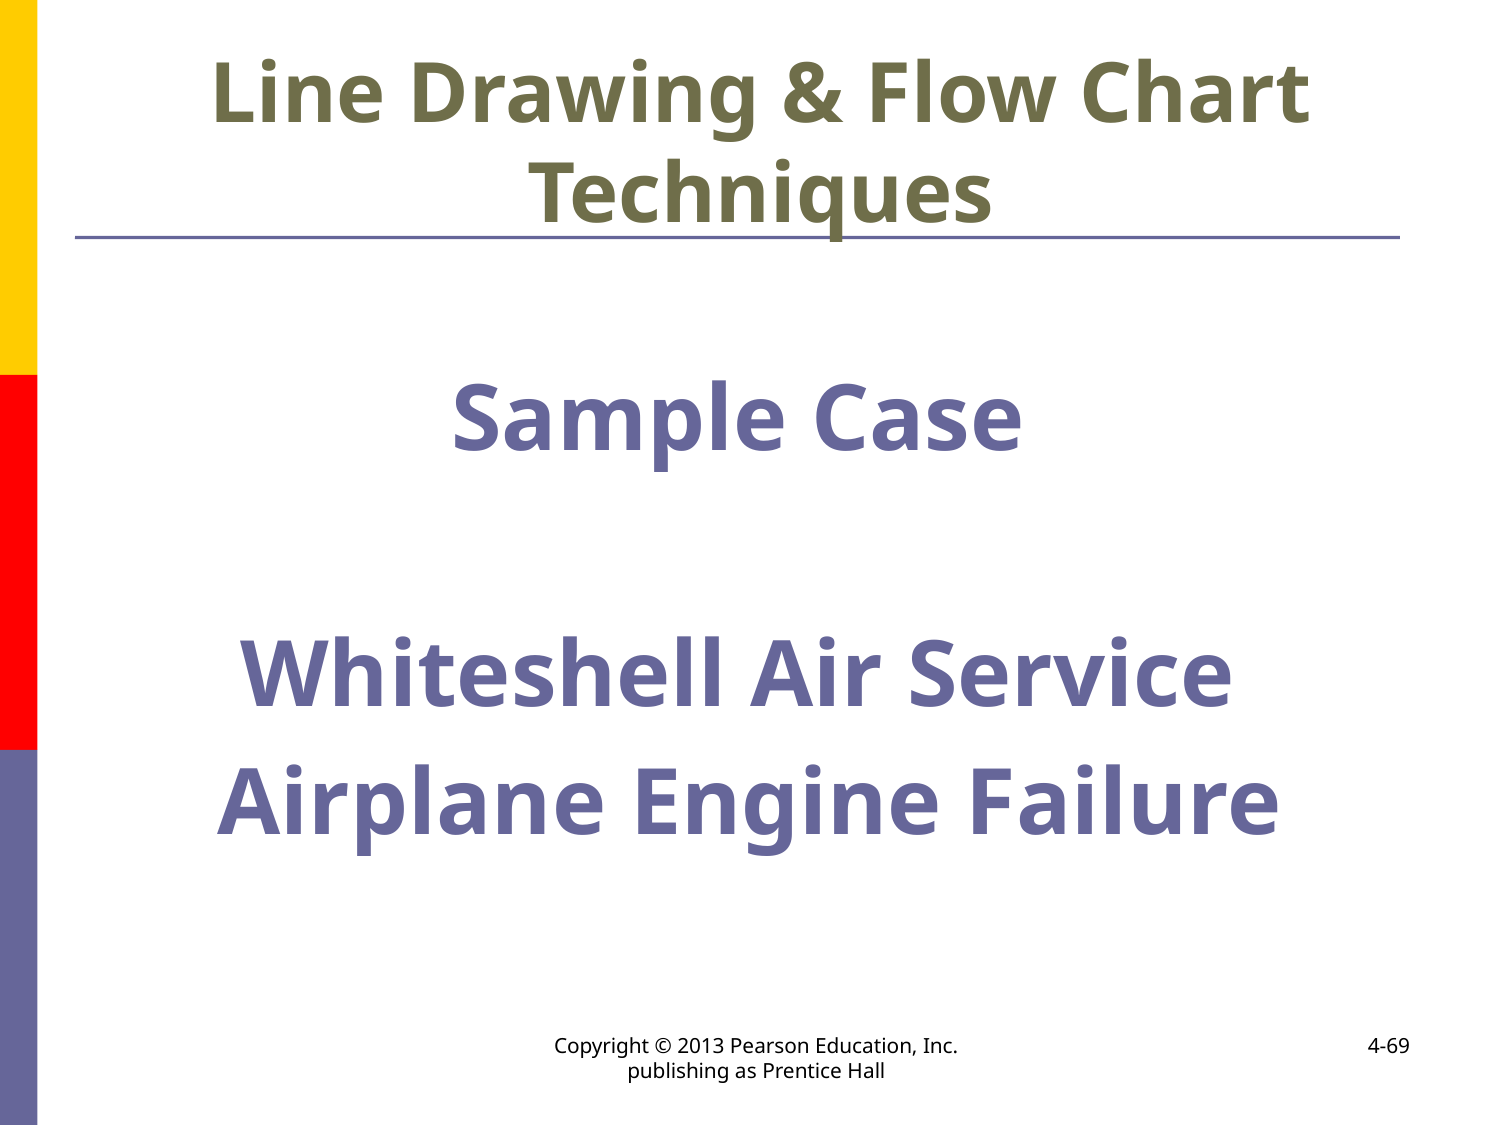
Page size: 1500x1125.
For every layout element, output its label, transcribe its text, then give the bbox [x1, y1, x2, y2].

list Sample Case Whiteshell Air Service Airplane Engine Failure [75, 262, 1425, 1013]
title Line Drawing & Flow Chart Techniques [75, 45, 1447, 233]
slide_number 4-69 [1074, 1025, 1425, 1100]
footer Copyright © 2013 Pearson Education, Inc. publishing as Prentice Hall [500, 1025, 1013, 1100]
